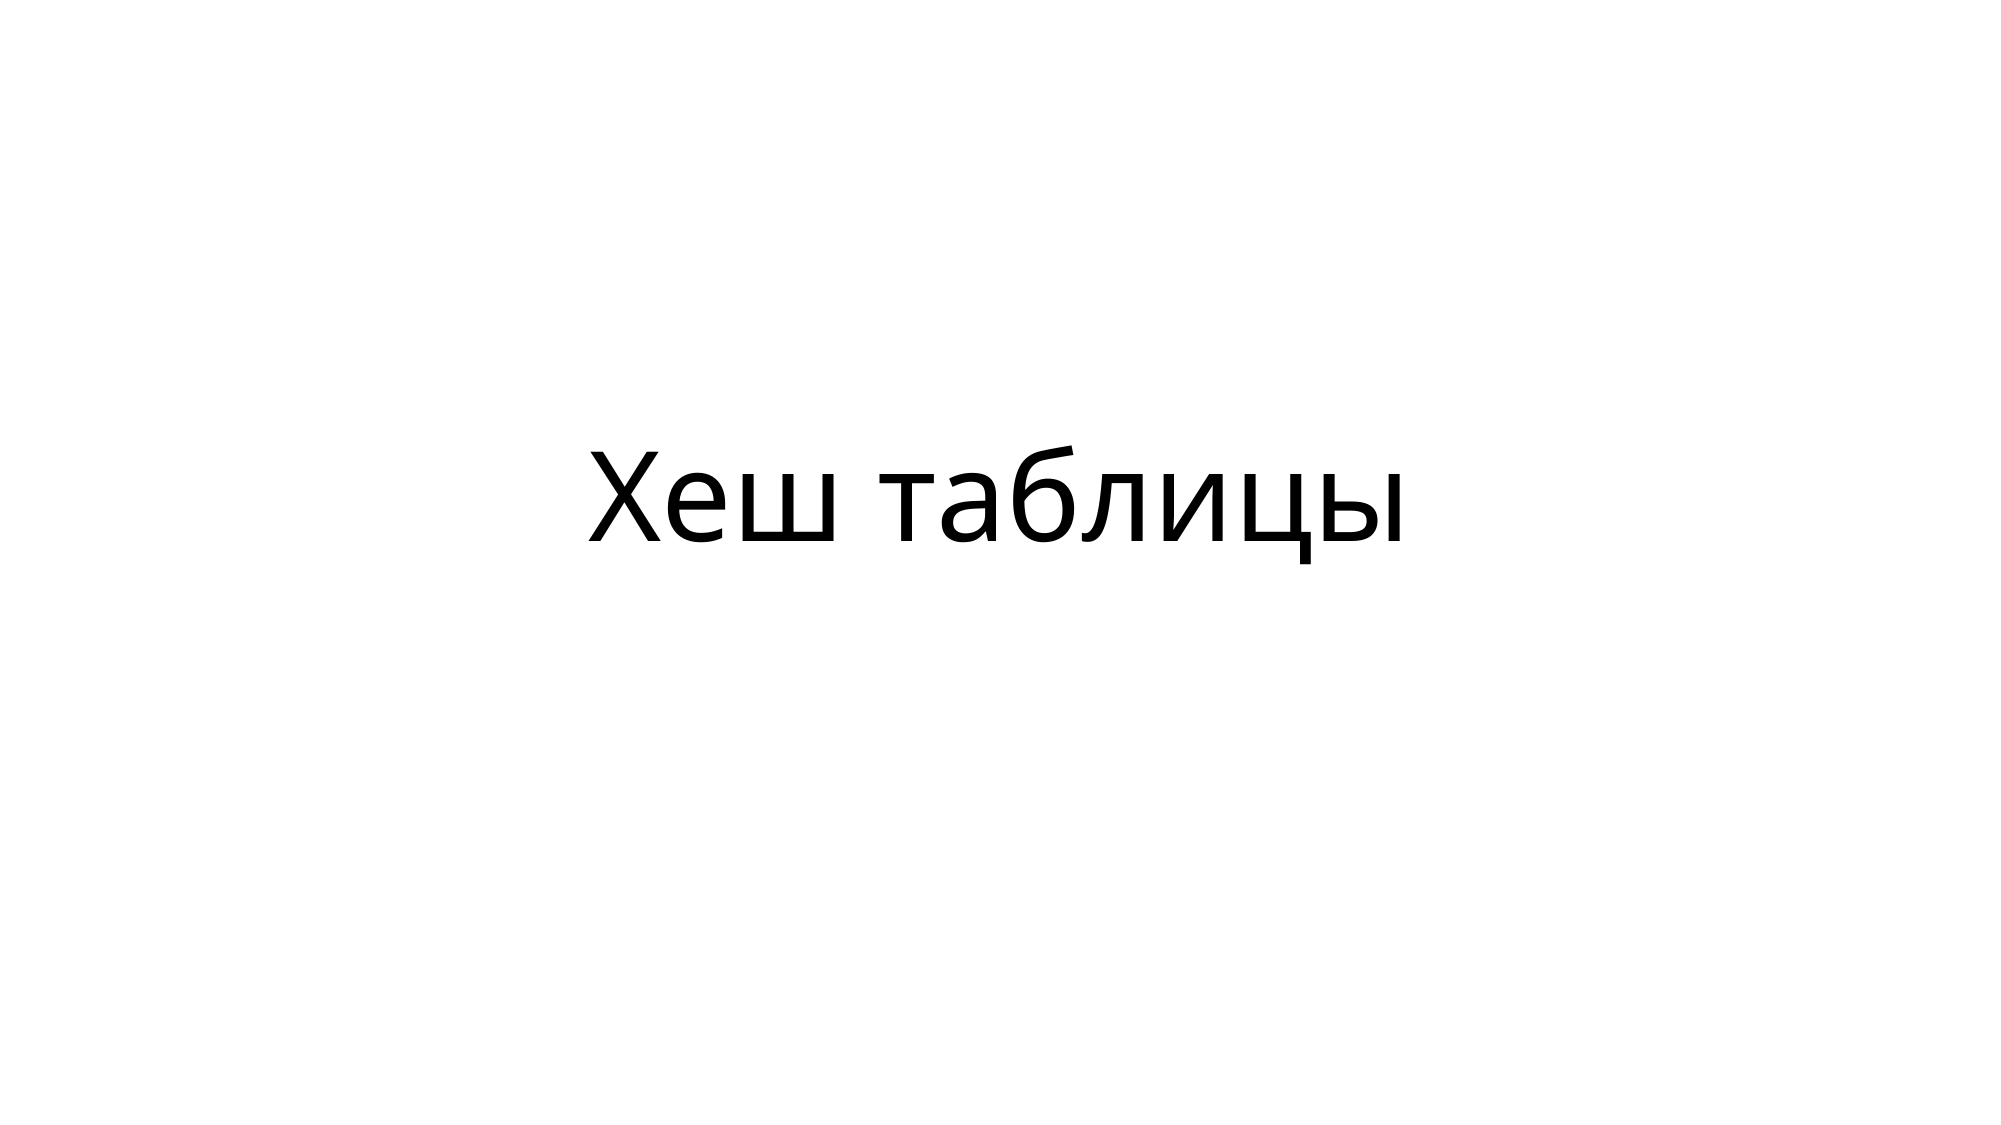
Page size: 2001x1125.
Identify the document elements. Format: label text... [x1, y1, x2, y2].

title Хеш таблицы [249, 184, 1750, 576]
